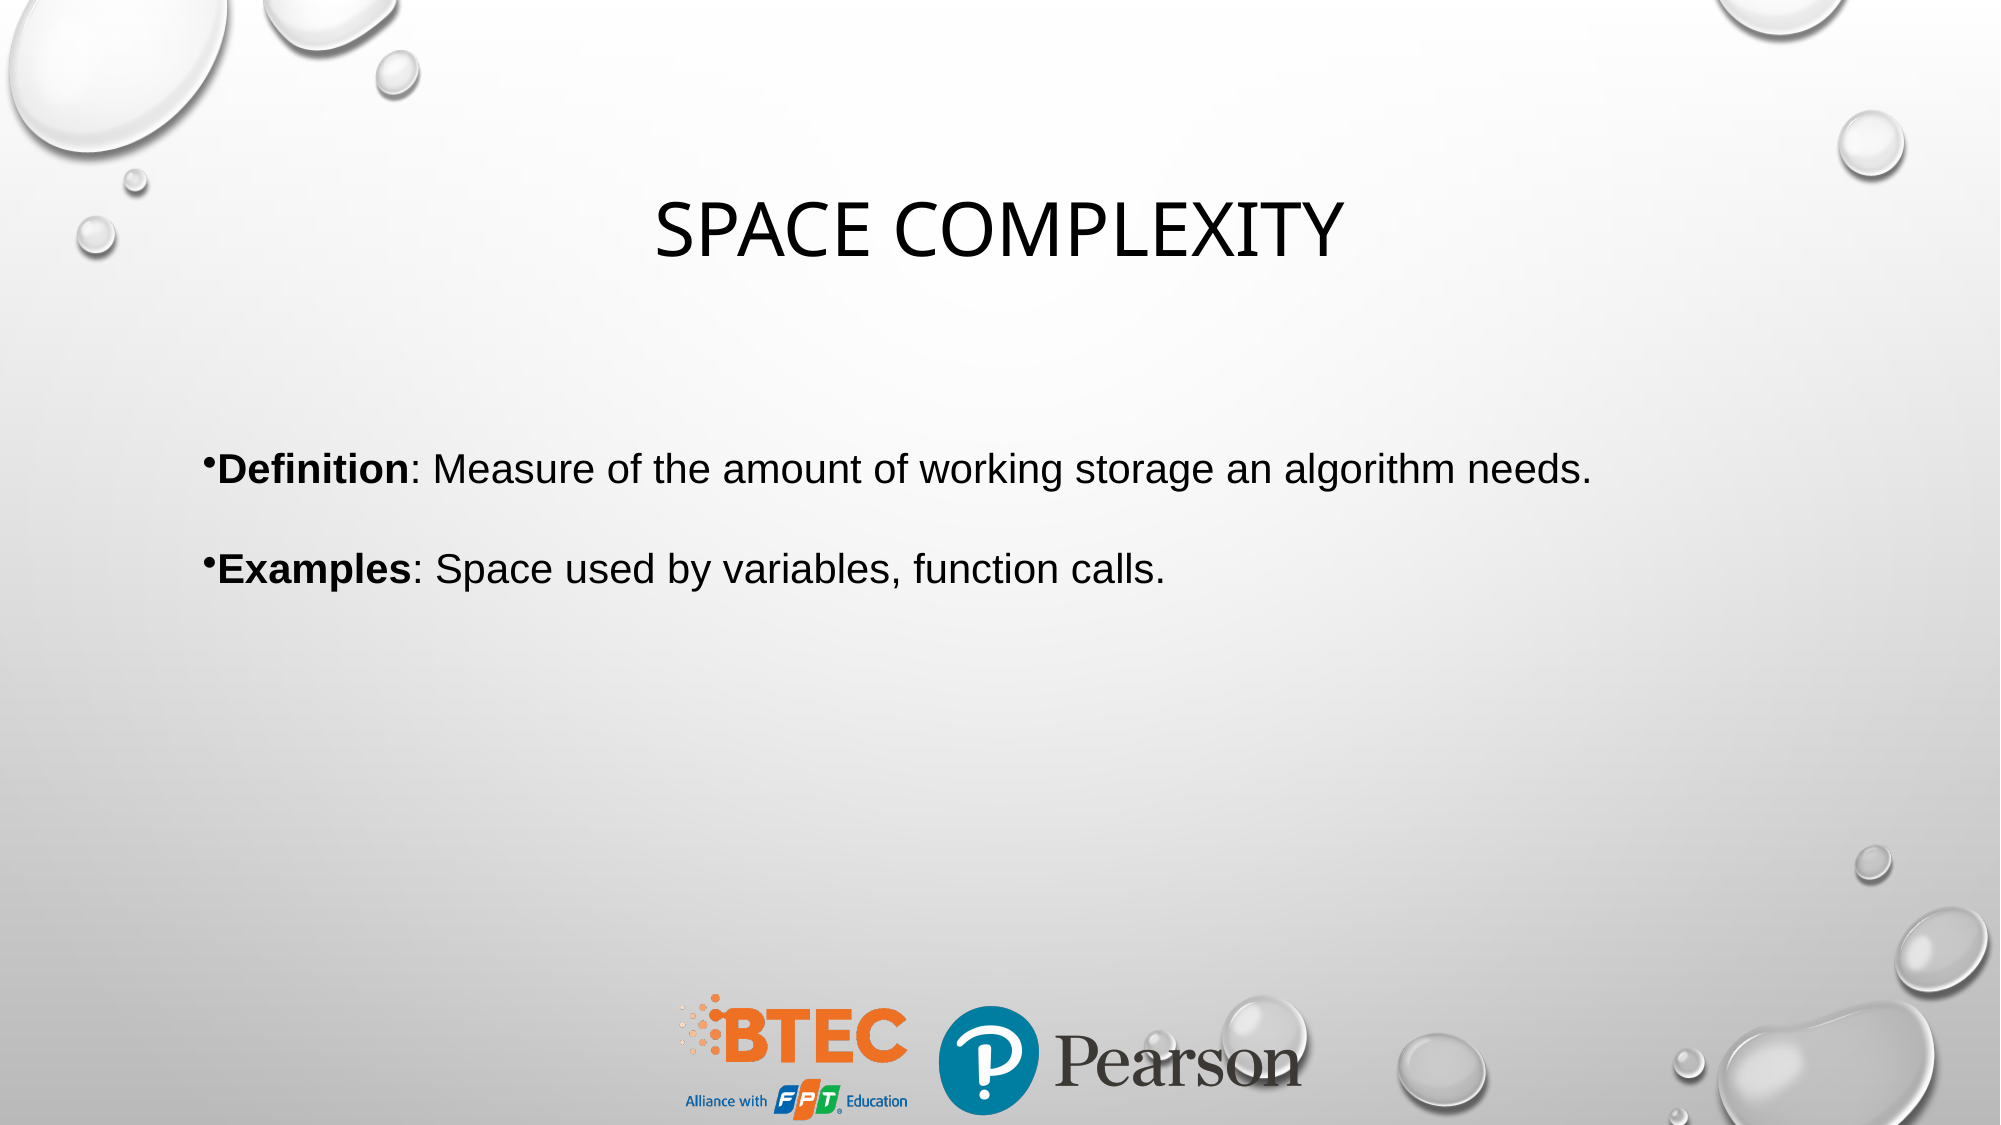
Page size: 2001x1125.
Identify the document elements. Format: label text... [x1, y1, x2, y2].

title Space Complexity [149, 101, 1851, 364]
list Definition: Measure of the amount of working storage an algorithm needs. Examples: Space used by variables, function calls. [187, 190, 1618, 844]
picture [0, 0, 2000, 1125]
